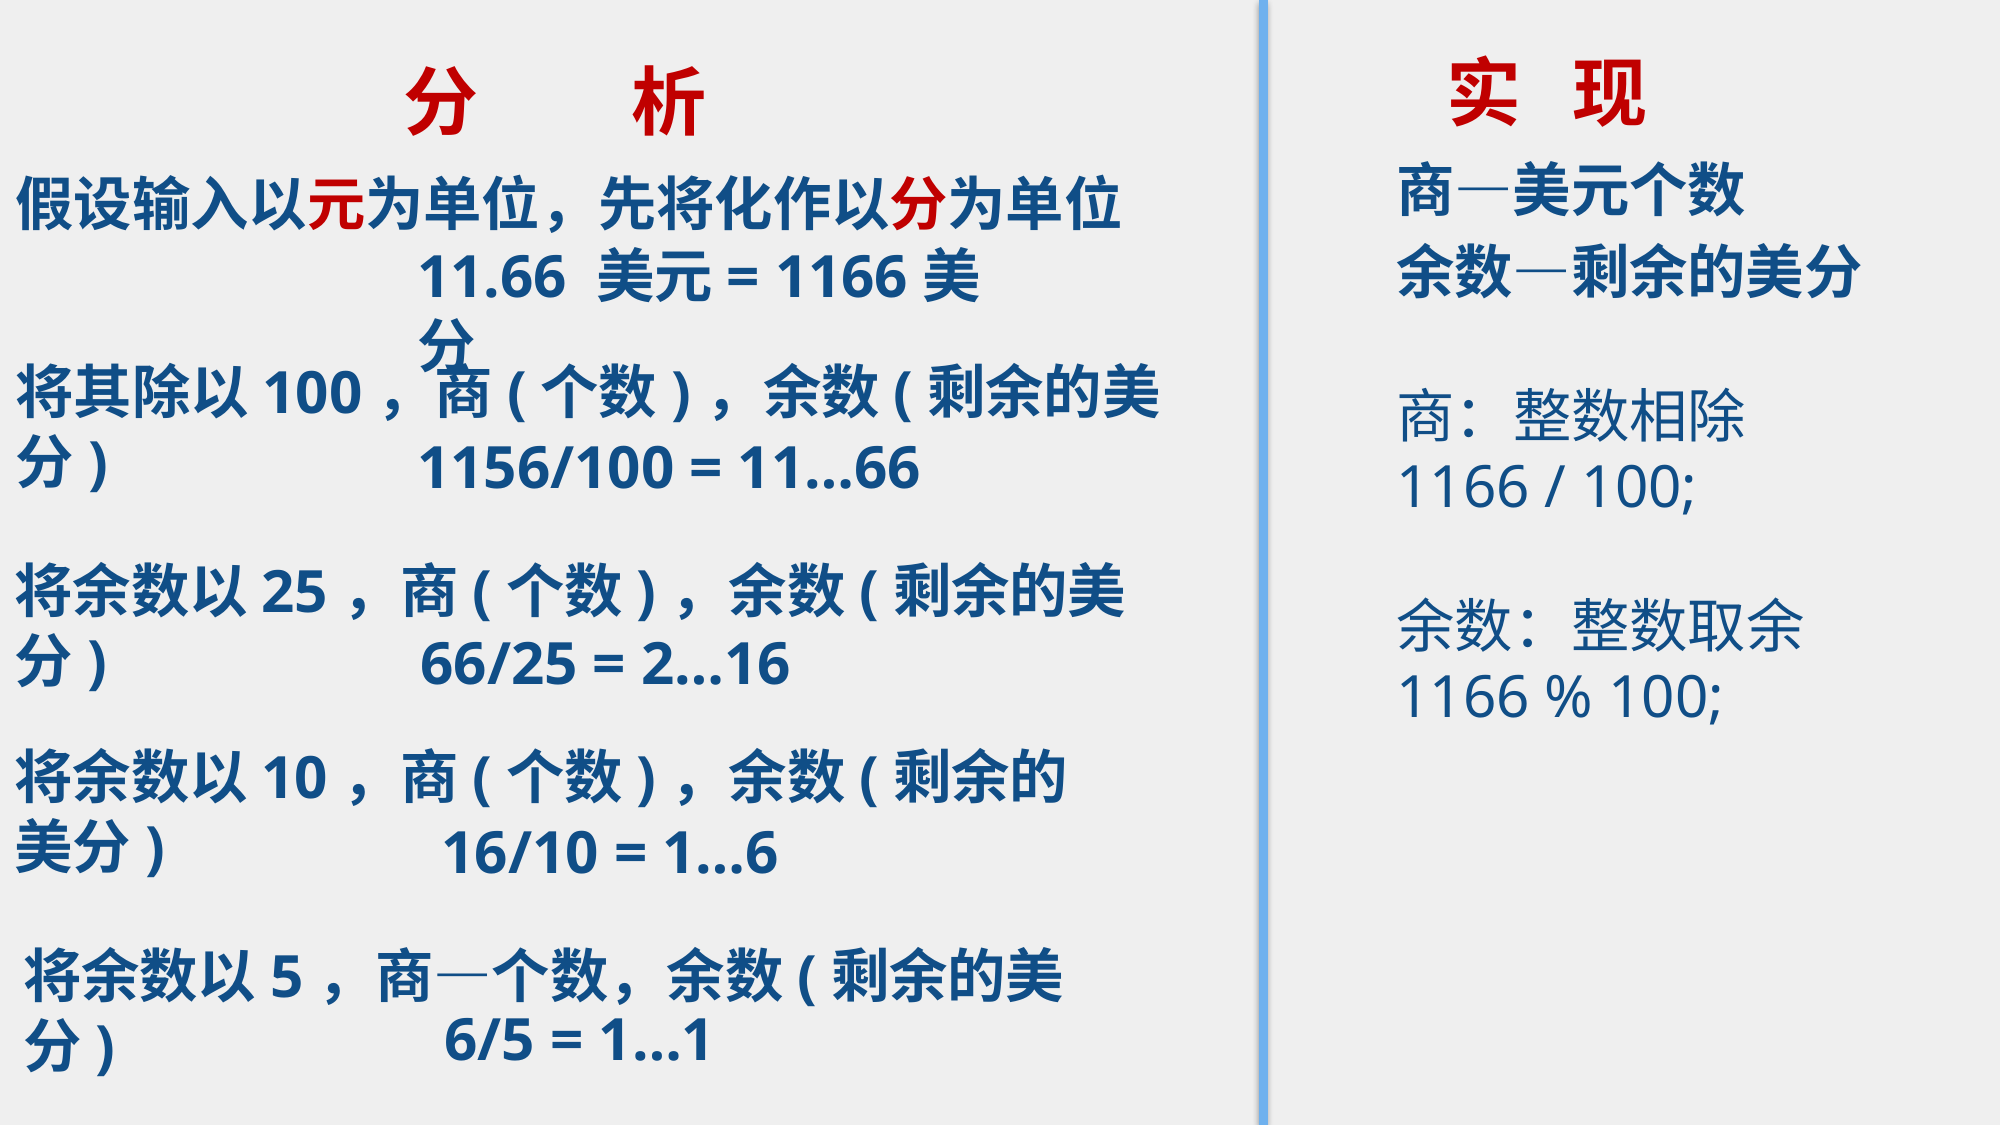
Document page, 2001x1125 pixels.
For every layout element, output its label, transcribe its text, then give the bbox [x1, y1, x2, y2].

text_box 16/10 = 1…6 [427, 808, 1023, 893]
text_box 将余数以25，商(个数)，余数(剩余的美分) [0, 546, 1142, 702]
text_box 商：整数相除 1166 / 100; 余数：整数取余 1166 % 100; [1381, 336, 1868, 737]
text_box 6/5 = 1…1 [429, 995, 1026, 1080]
text_box 假设输入以元为单位，先将化作以分为单位 [1, 159, 1241, 245]
text_box 1156/100 = 11…66 [402, 422, 999, 508]
text_box 分 析 [388, 46, 788, 152]
text_box 商—美元个数 余数—剩余的美分 [1381, 145, 1940, 313]
text_box 66/25 = 2…16 [405, 618, 1002, 704]
text_box 11.66 美元= 1166美分 [402, 231, 999, 347]
text_box 实 现 [1431, 38, 1831, 143]
text_box 将余数以5，商—个数，余数(剩余的美分) [8, 932, 1142, 1087]
text_box 将余数以10，商(个数)，余数(剩余的美分) [0, 732, 1134, 888]
text_box 将其除以100，商(个数)，余数(剩余的美分) [1, 347, 1201, 503]
